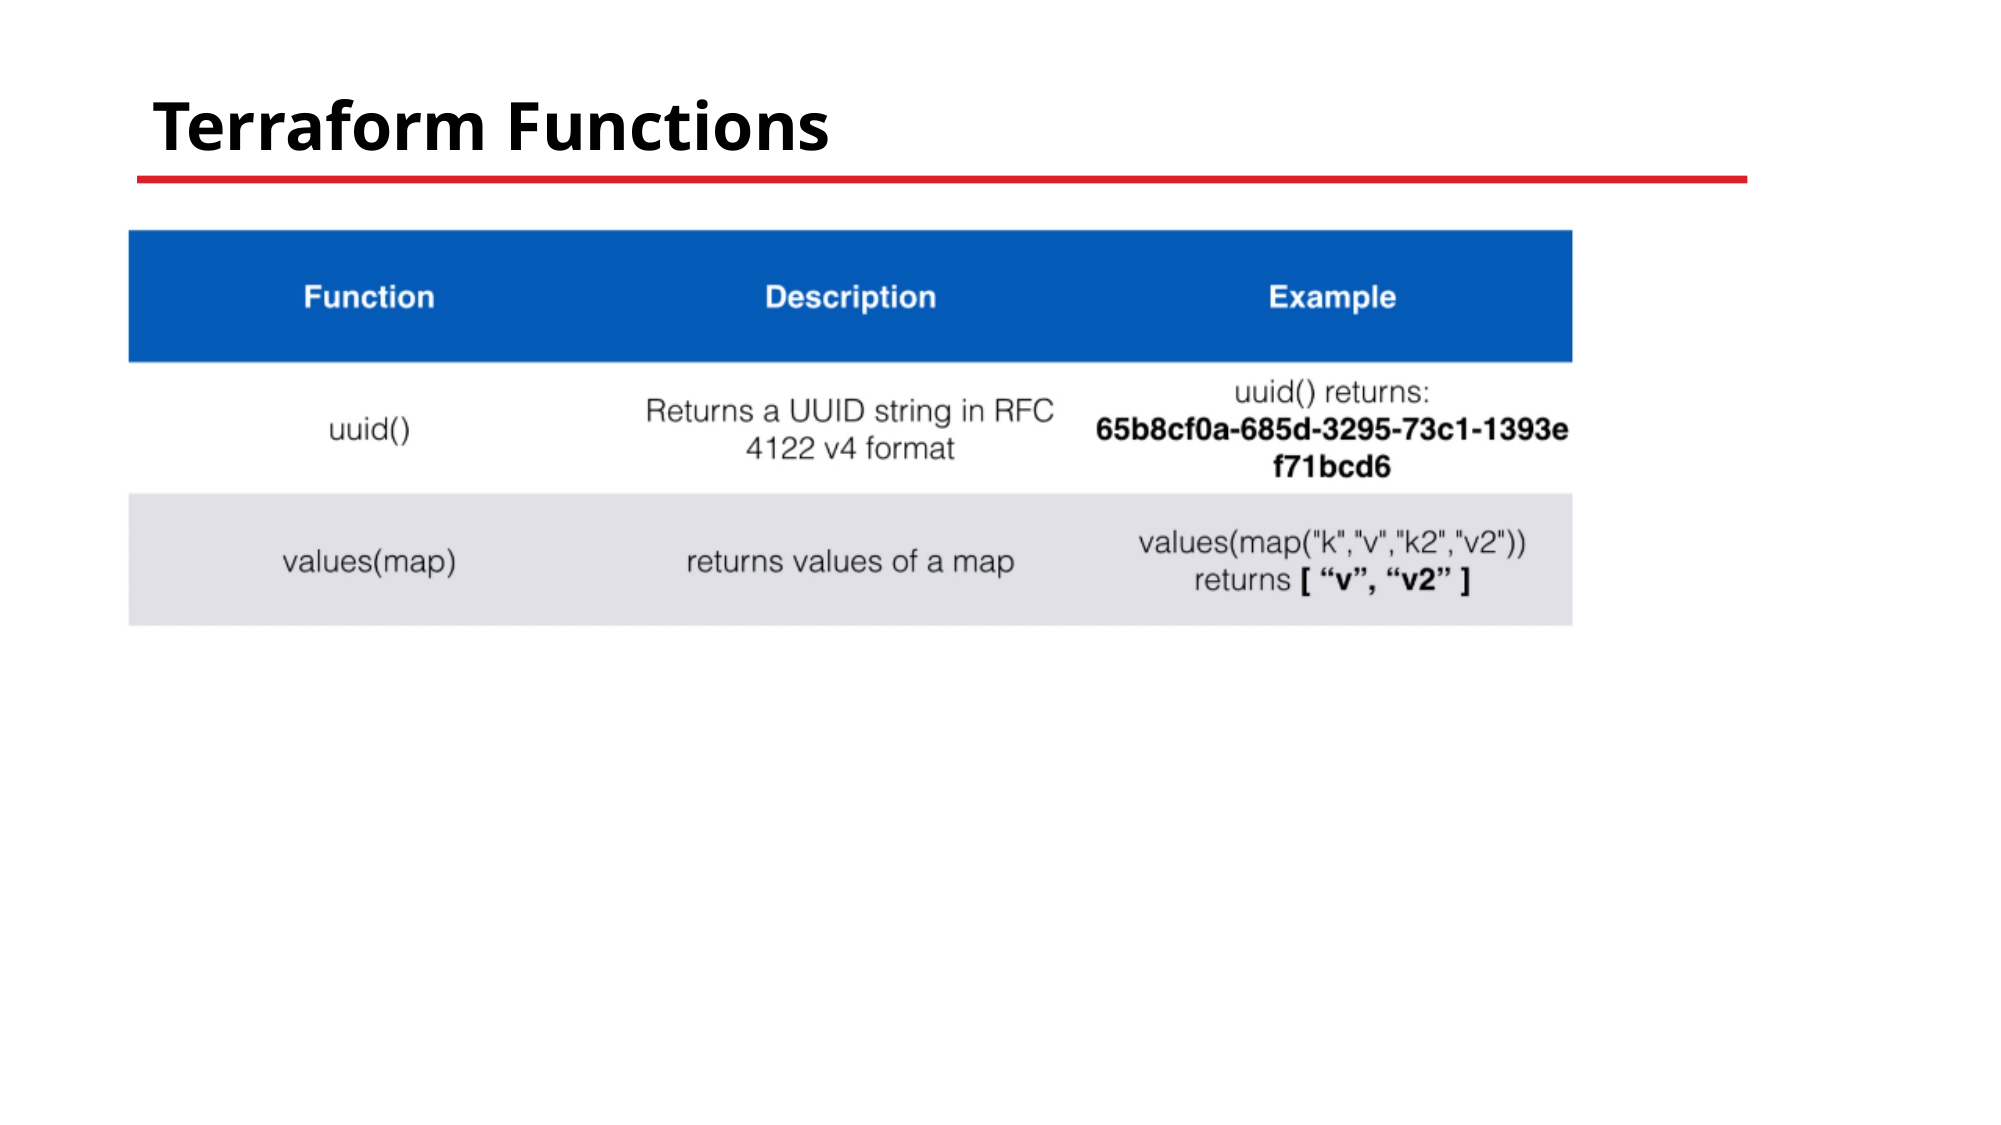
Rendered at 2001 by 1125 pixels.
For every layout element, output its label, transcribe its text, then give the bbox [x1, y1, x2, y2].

picture [104, 199, 1593, 770]
title Terraform Functions [137, 59, 1863, 222]
list Terraform [137, 222, 1863, 1014]
